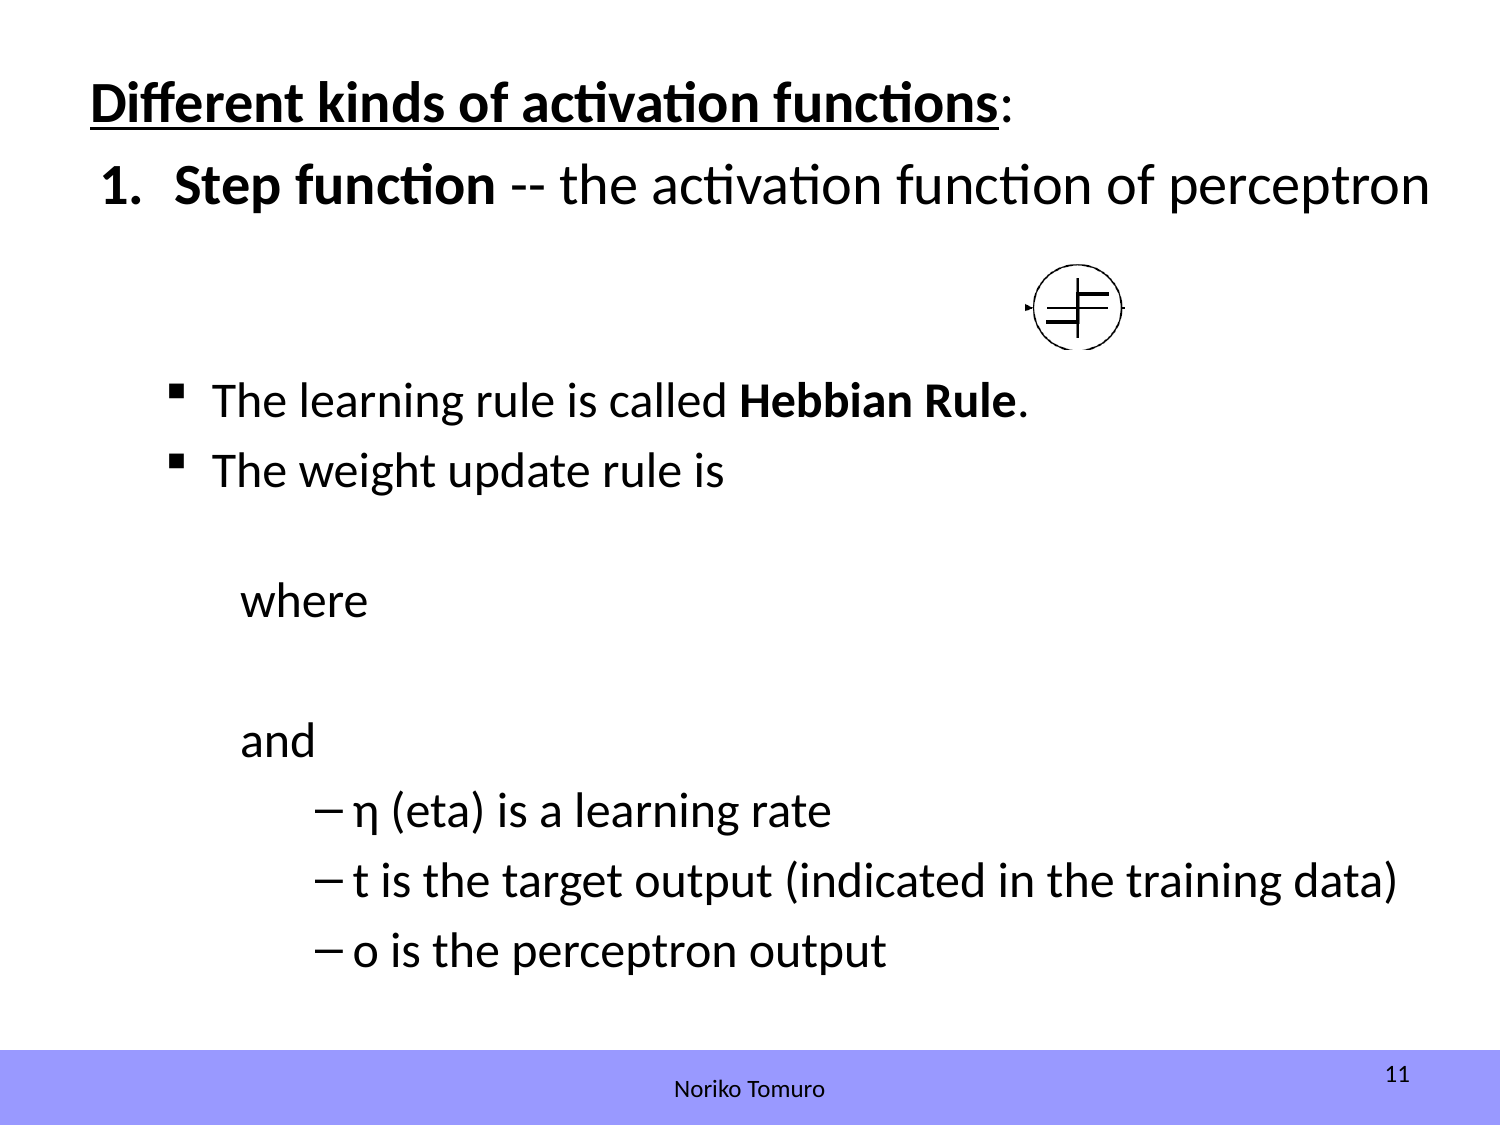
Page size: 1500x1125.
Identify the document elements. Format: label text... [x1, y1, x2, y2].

slide_number 11 [1074, 1042, 1425, 1103]
picture [1024, 262, 1126, 351]
footer Noriko Tomuro [0, 1050, 1500, 1125]
